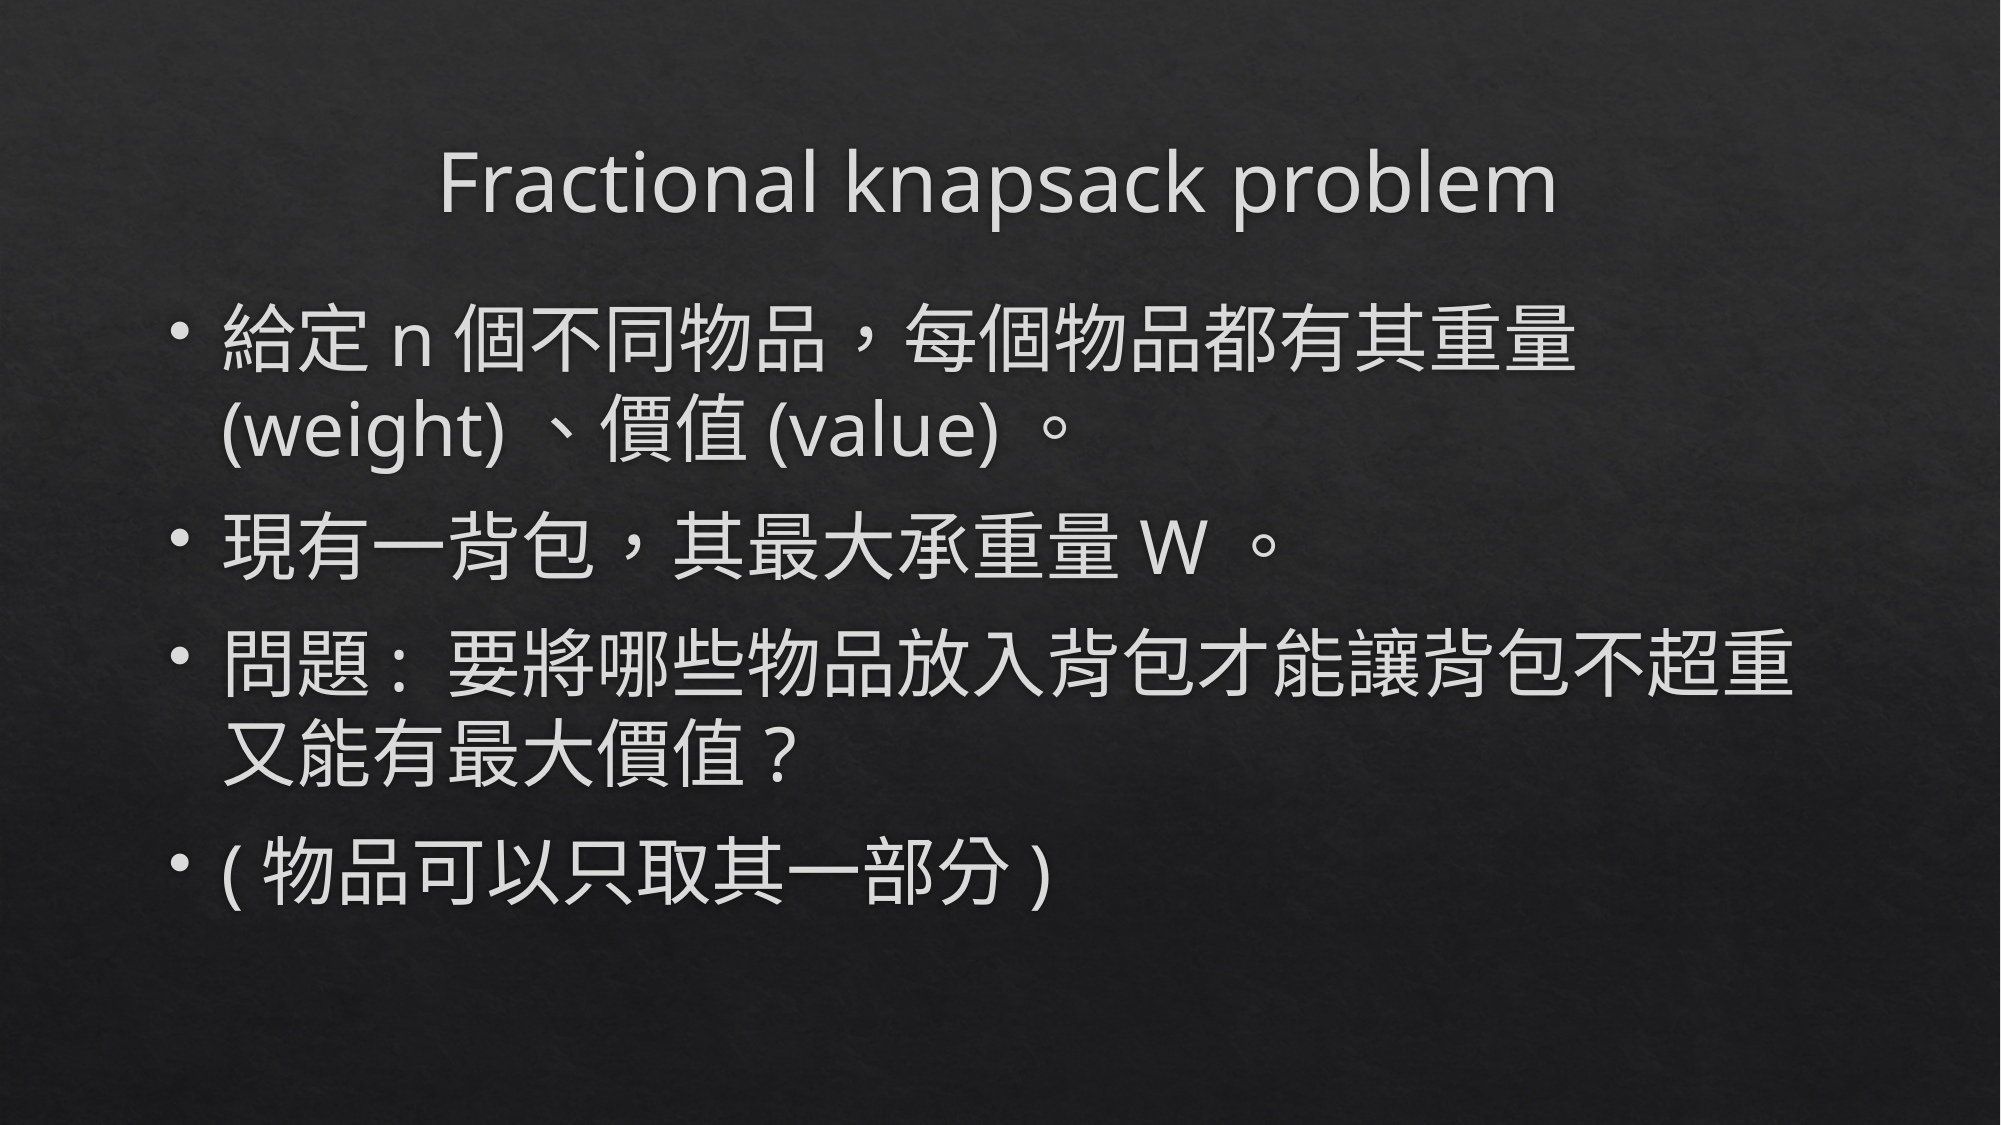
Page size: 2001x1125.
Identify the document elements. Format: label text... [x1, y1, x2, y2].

list 給定n個不同物品，每個物品都有其重量(weight)、價值(value)。 現有一背包，其最大承重量W。 問題: 要將哪些物品放入背包才能讓背包不超重又能有最大價值? (物品可以只取其一部分) [149, 284, 1849, 950]
title Fractional knapsack problem [149, 99, 1849, 260]
